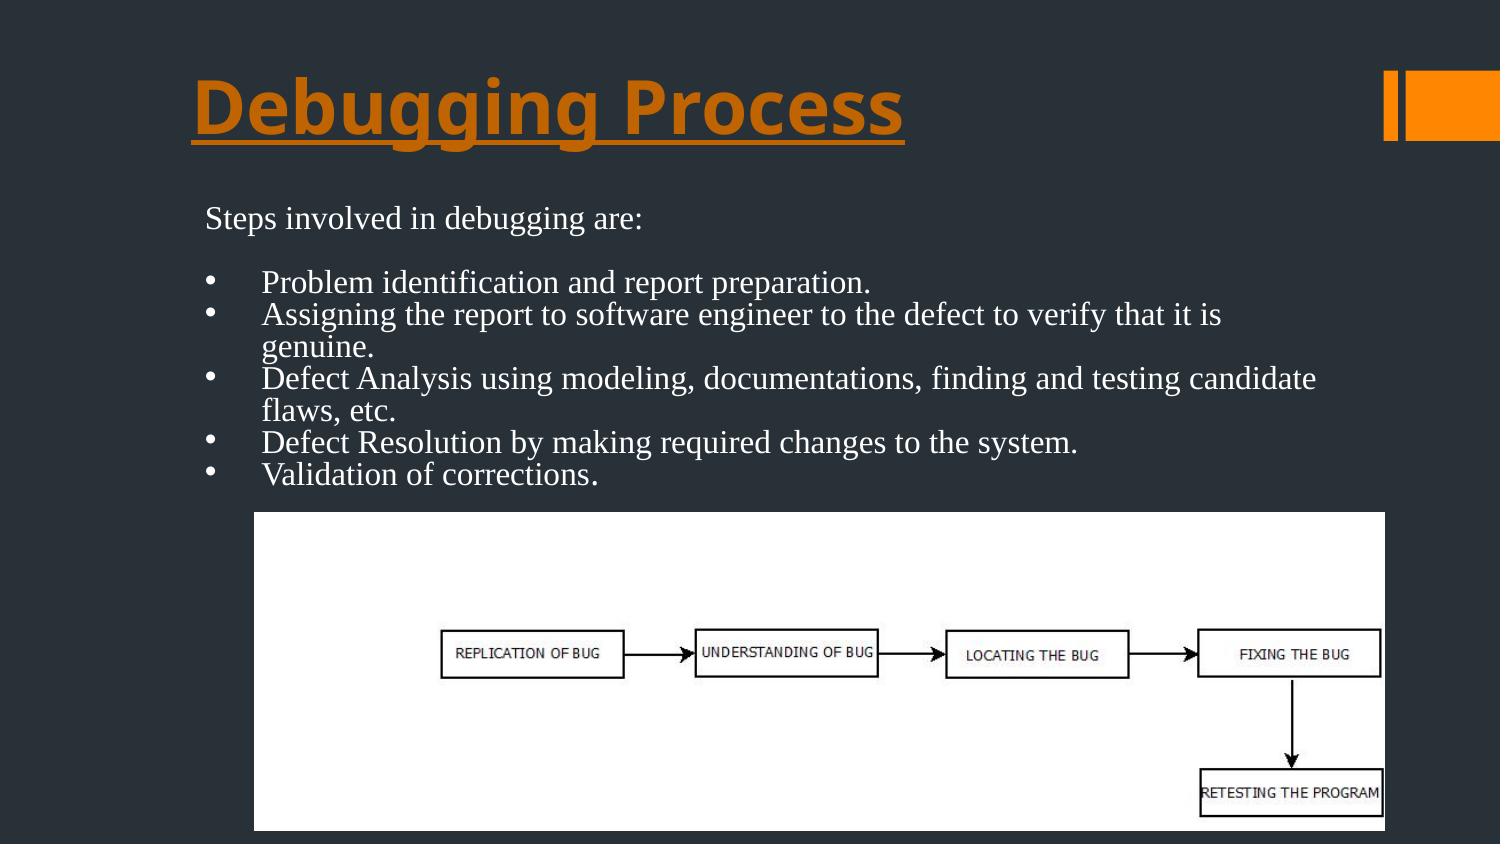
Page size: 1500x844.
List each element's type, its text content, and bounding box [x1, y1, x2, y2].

text_box Steps involved in debugging are: Problem identification and report preparation. Assigning the report to software engineer to the defect to verify that it is genuine. Defect Analysis using modeling, documentations, finding and testing candidate flaws, etc. Defect Resolution by making required changes to the system. Validation of corrections. [189, 196, 1353, 698]
picture [253, 512, 1385, 831]
text_box Debugging Process [176, 33, 1257, 175]
